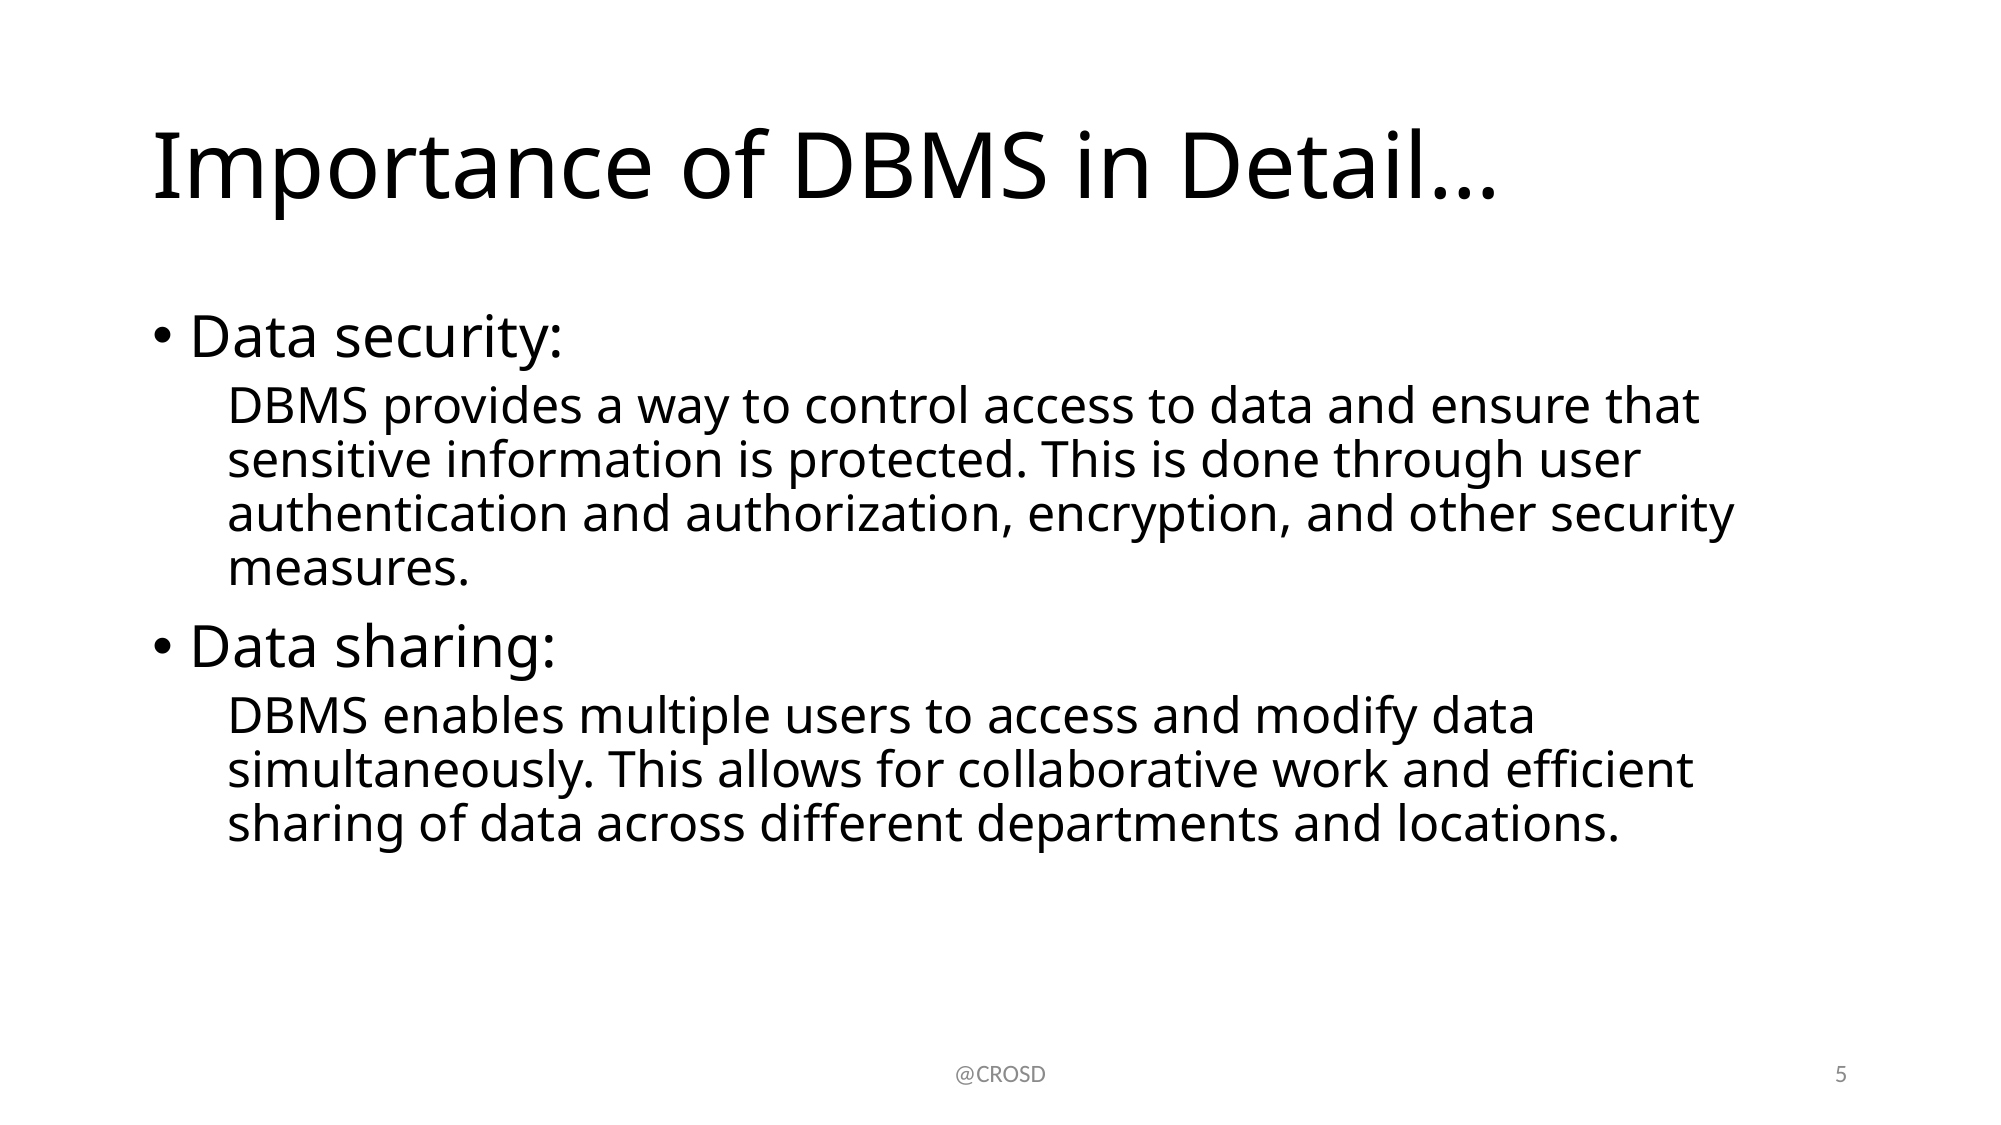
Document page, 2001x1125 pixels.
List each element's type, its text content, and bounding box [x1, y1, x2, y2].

title Importance of DBMS in Detail… [137, 59, 1863, 278]
slide_number 5 [1412, 1042, 1863, 1103]
list Data security: DBMS provides a way to control access to data and ensure that sensitive information is protected. This is done through user authentication and authorization, encryption, and other security measures. Data sharing: DBMS enables multiple users to access and modify data simultaneously. This allows for collaborative work and efficient sharing of data across different departments and locations. [137, 299, 1863, 1014]
footer @CROSD [662, 1042, 1338, 1103]
